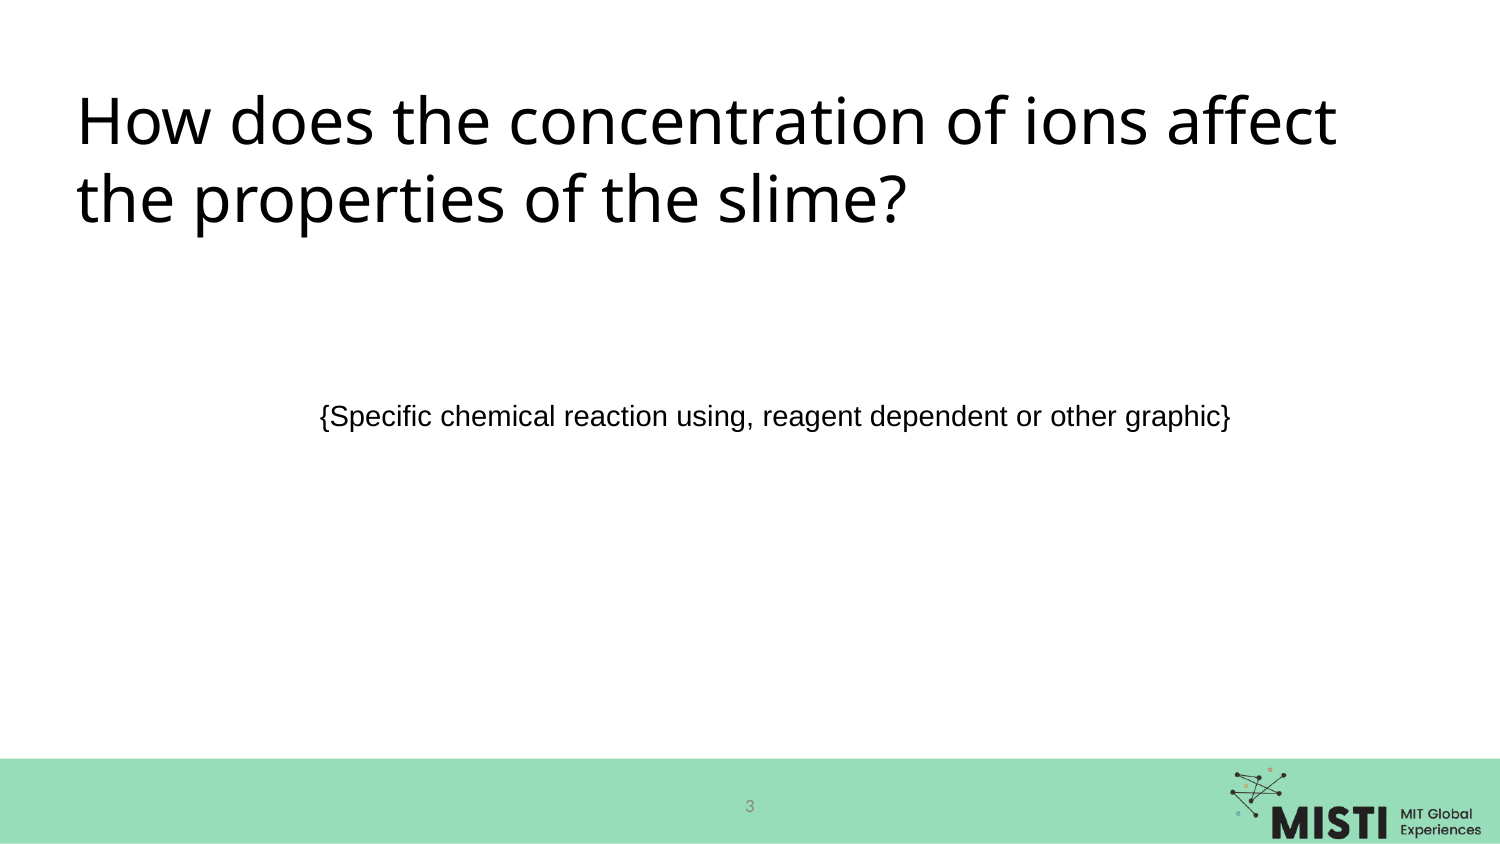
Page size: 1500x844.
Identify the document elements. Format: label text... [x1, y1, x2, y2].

text_box How does the concentration of ions affect the properties of the slime? [61, 65, 1455, 251]
text_box {Specific chemical reaction using, reagent dependent or other graphic} [305, 390, 1248, 441]
slide_number 3 [581, 782, 919, 827]
picture [1215, 758, 1500, 844]
text_box [0, 758, 1213, 844]
